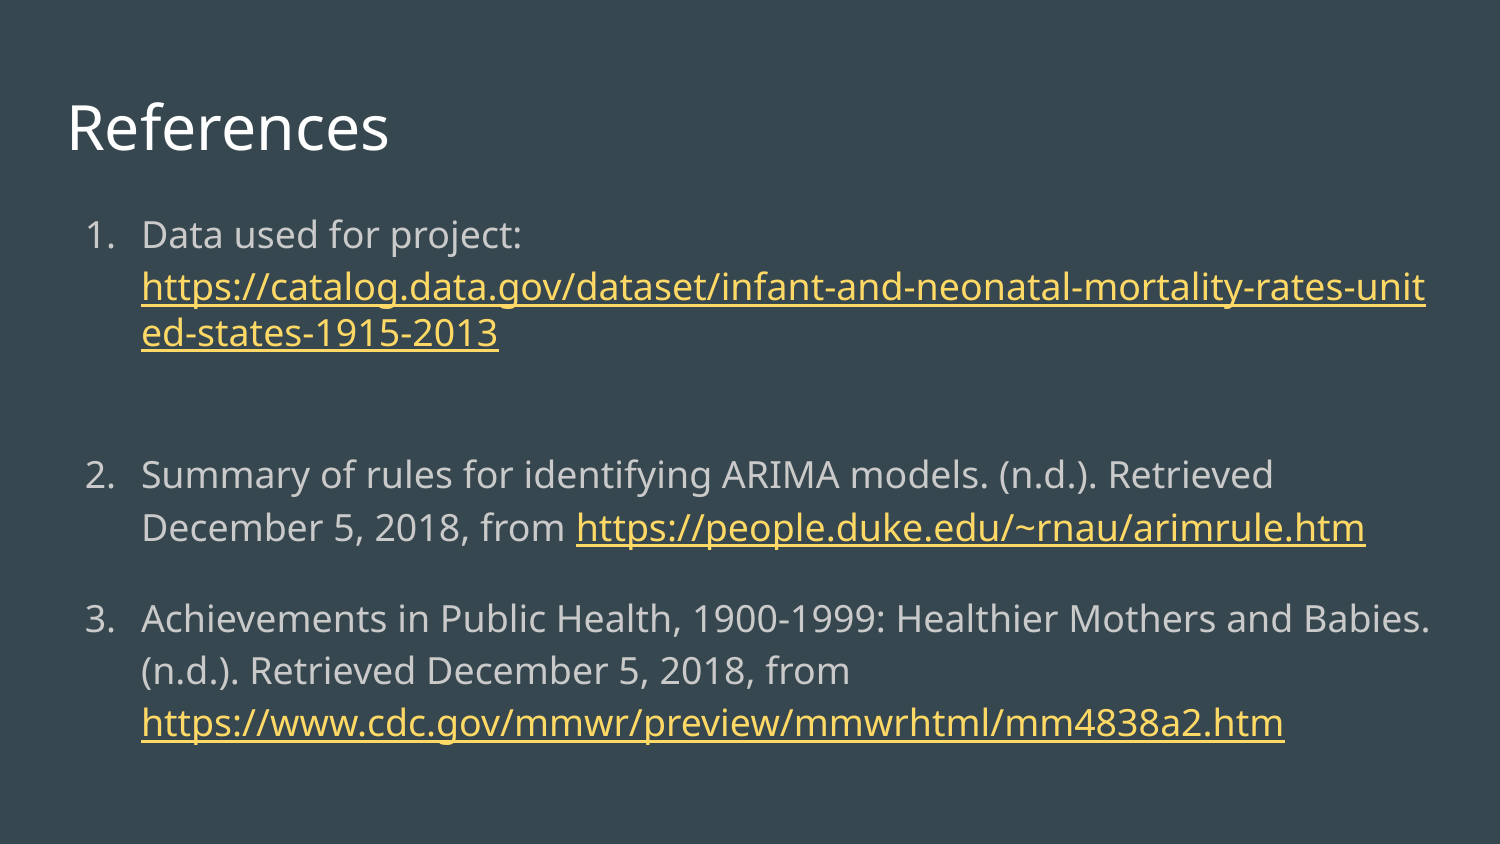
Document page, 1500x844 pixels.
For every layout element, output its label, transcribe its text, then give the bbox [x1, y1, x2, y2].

list Data used for project: https://catalog.data.gov/dataset/infant-and-neonatal-mortality-rates-united-states-1915-2013 Summary of rules for identifying ARIMA models. (n.d.). Retrieved December 5, 2018, from https://people.duke.edu/~rnau/arimrule.htm Achievements in Public Health, 1900-1999: Healthier Mothers and Babies. (n.d.). Retrieved December 5, 2018, from https://www.cdc.gov/mmwr/preview/mmwrhtml/mm4838a2.htm [51, 189, 1449, 750]
title References [51, 72, 1449, 167]
